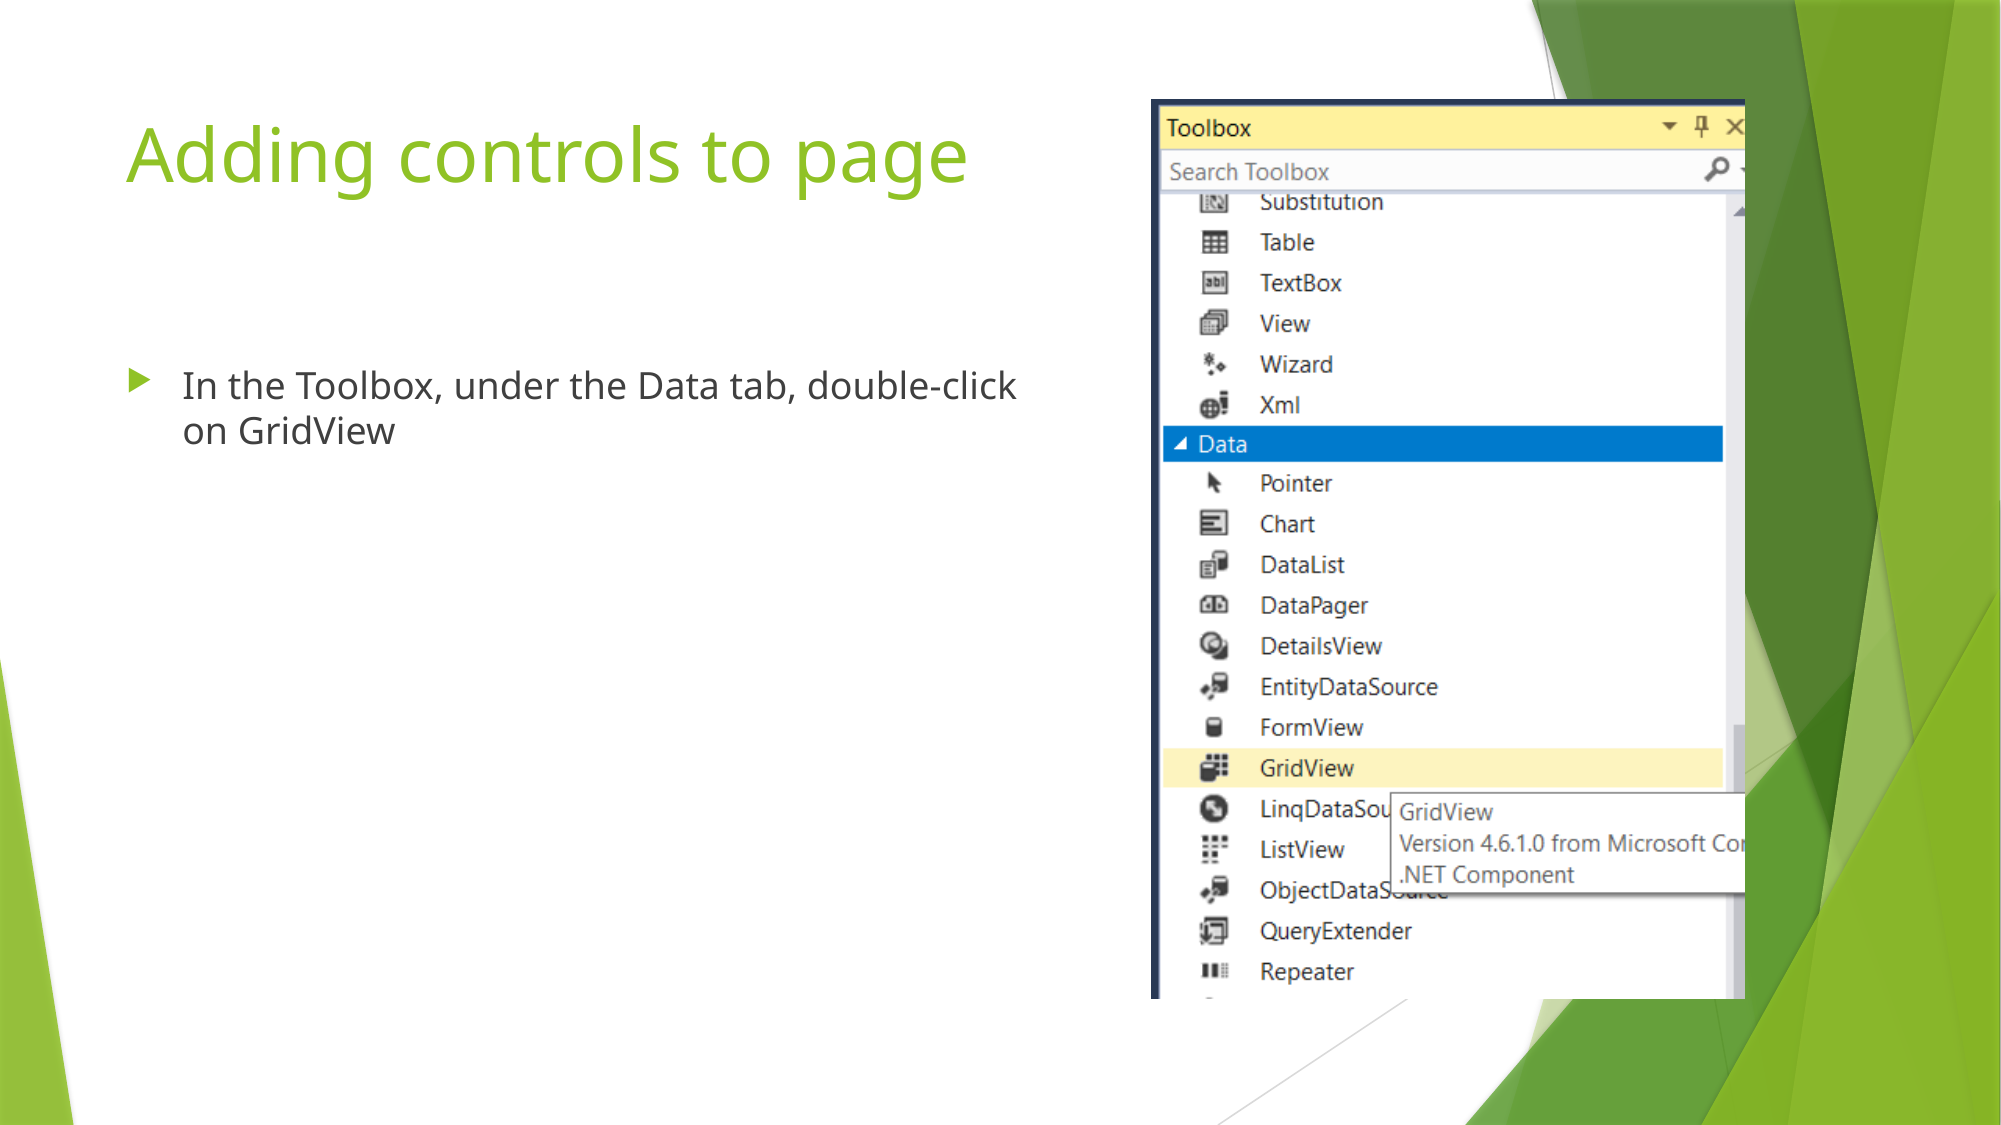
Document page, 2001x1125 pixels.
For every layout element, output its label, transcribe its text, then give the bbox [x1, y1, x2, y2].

title Adding controls to page [111, 99, 1149, 317]
picture [1150, 99, 1746, 999]
list In the Toolbox, under the Data tab, double-click on GridView [111, 354, 1055, 992]
